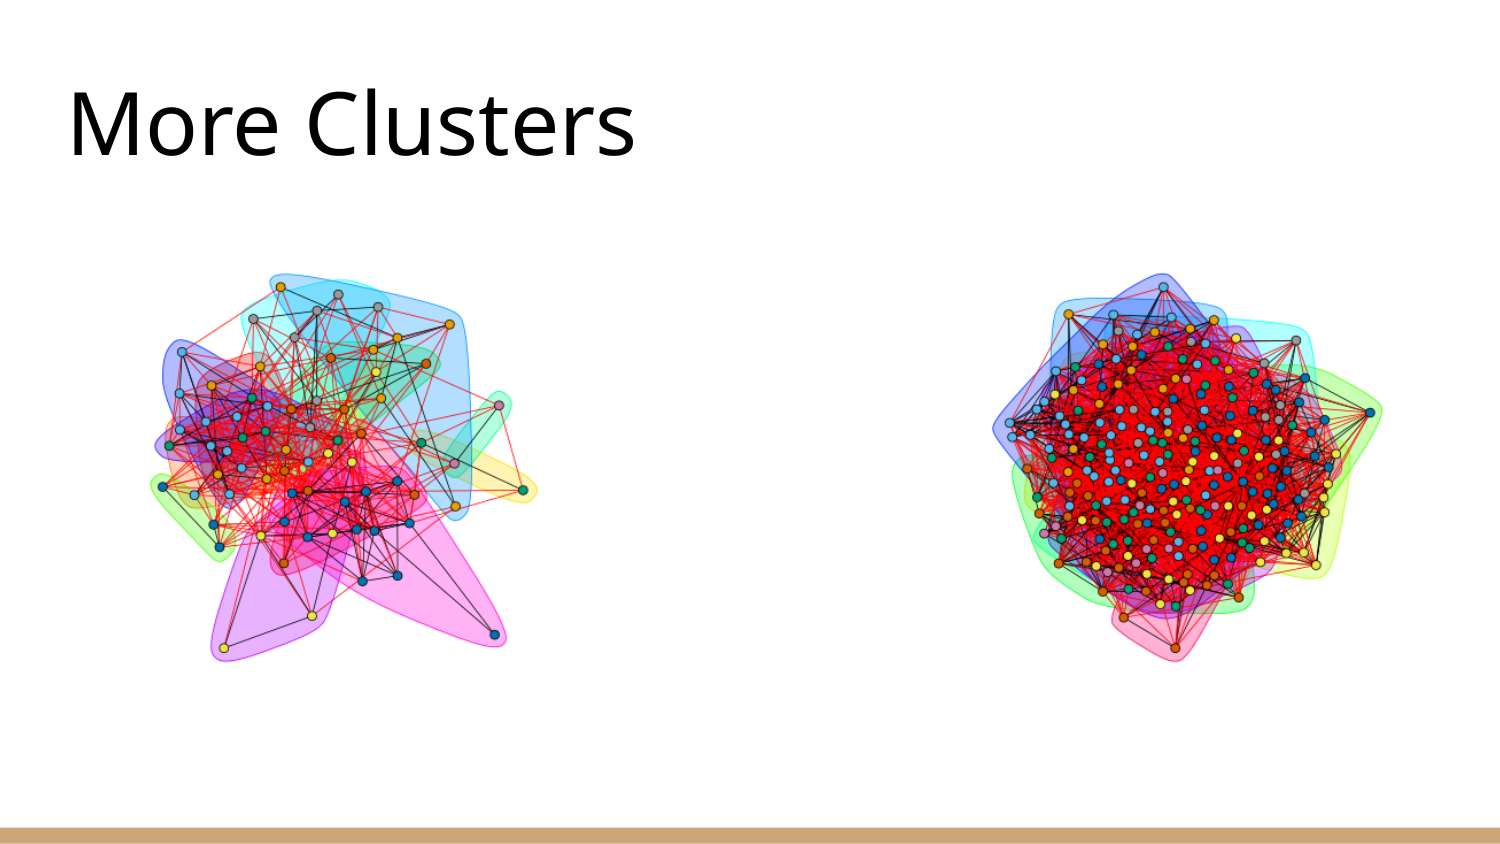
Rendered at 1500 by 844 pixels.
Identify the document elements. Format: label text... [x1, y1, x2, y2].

title More Clusters [51, 51, 1449, 189]
picture [50, 200, 602, 752]
picture [898, 200, 1450, 752]
